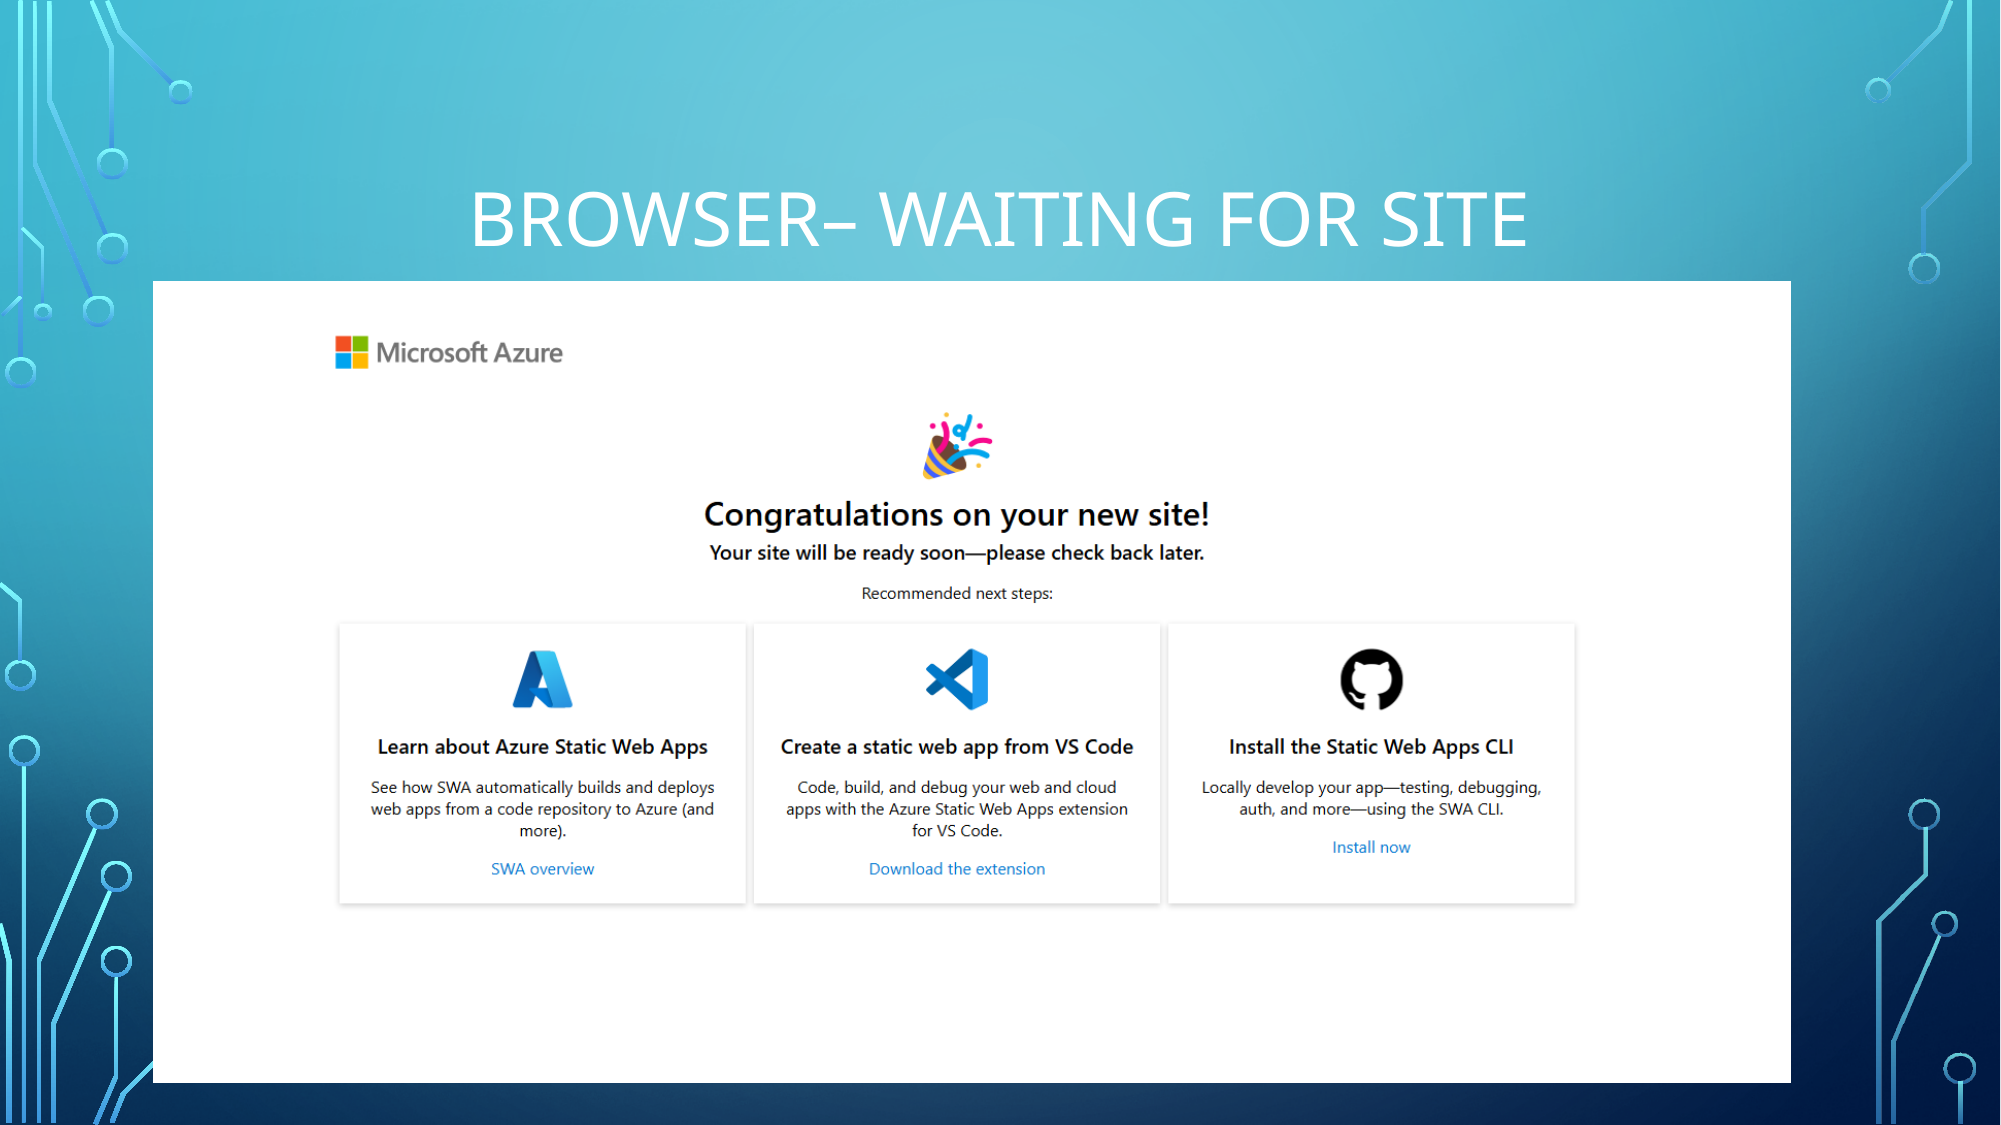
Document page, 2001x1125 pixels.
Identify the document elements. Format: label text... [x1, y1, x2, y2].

title Browser– Waiting for site [187, 101, 1813, 344]
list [153, 281, 1792, 1083]
